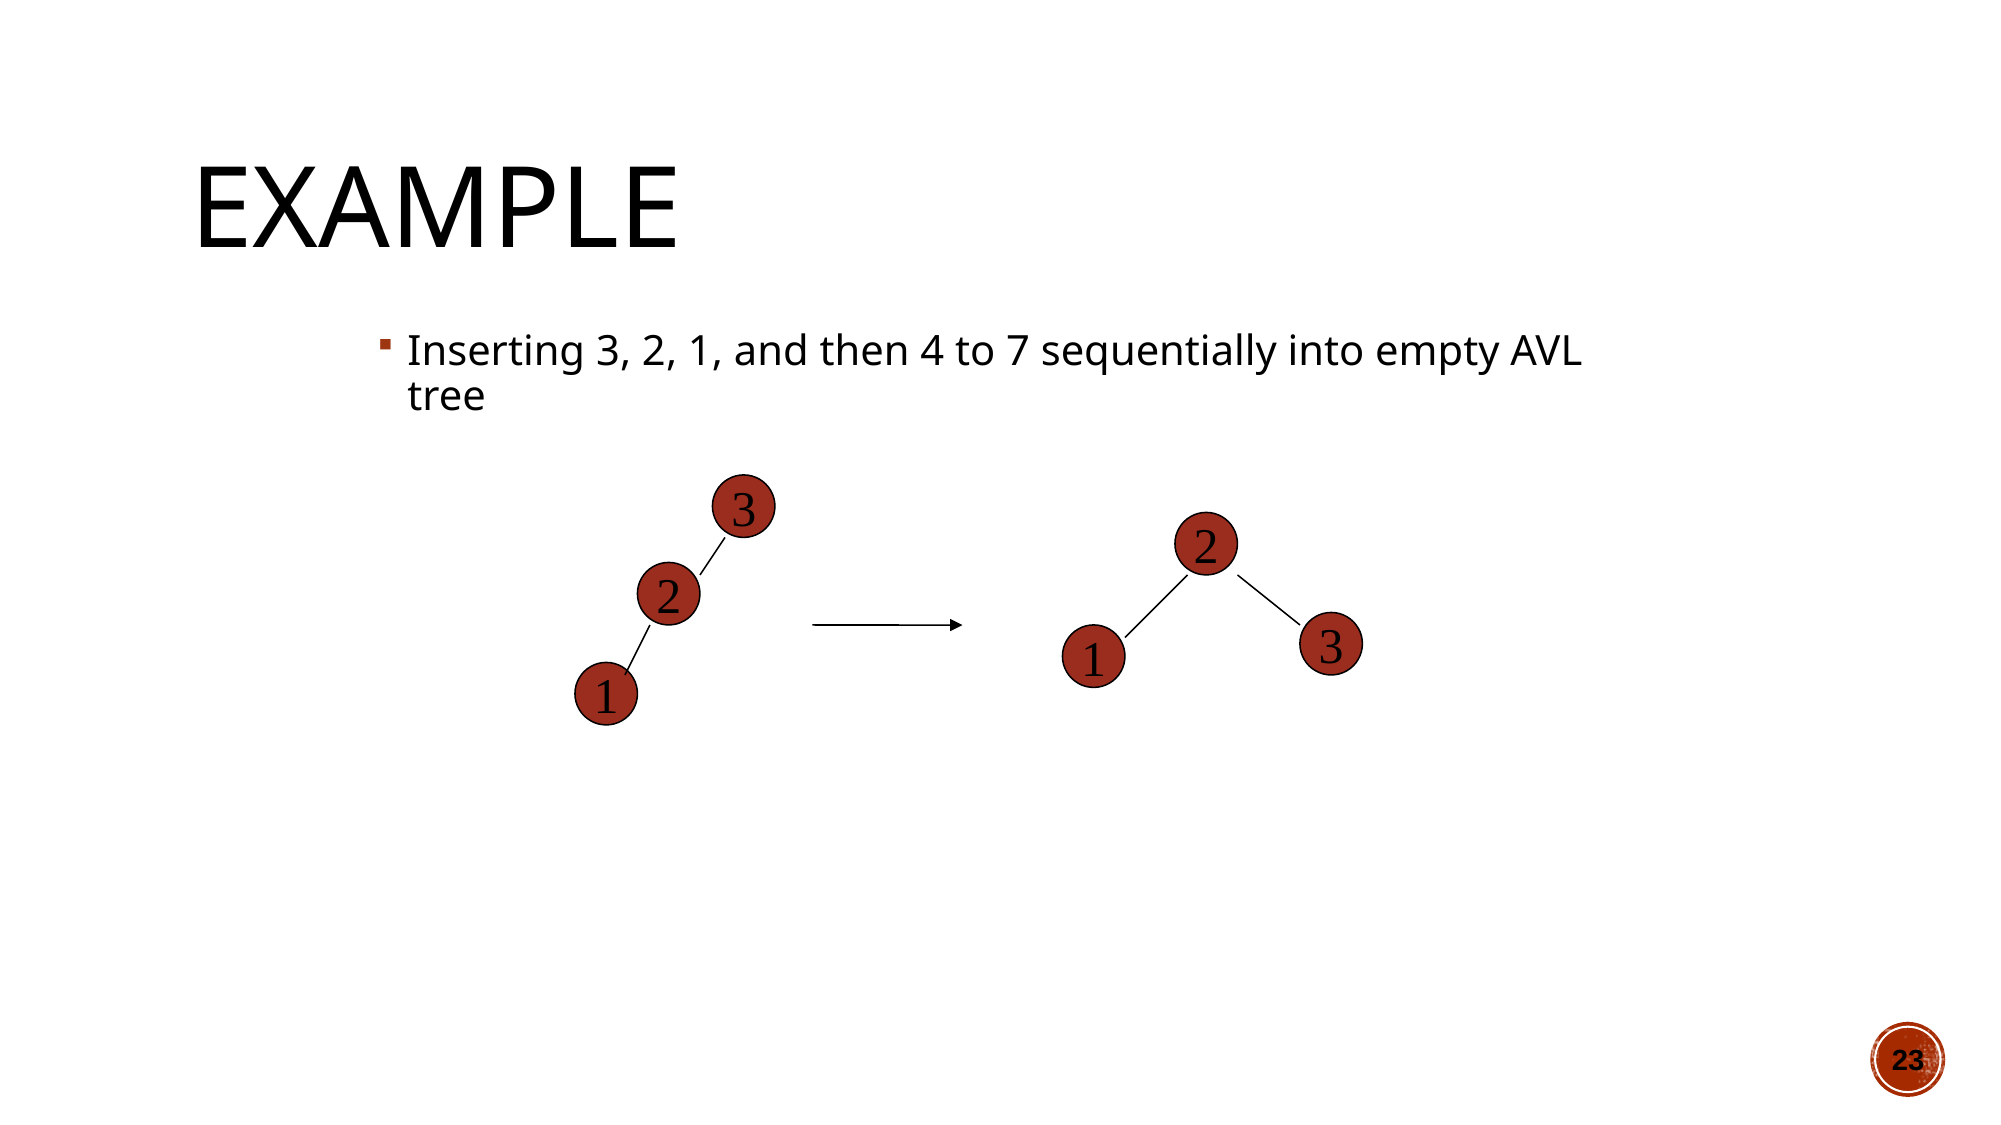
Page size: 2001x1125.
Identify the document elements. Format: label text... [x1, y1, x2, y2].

list Inserting 3, 2, 1, and then 4 to 7 sequentially into empty AVL tree [362, 321, 1638, 485]
text_box 3 [1299, 612, 1363, 675]
title Example [175, 79, 1826, 344]
text_box 1 [1062, 624, 1125, 688]
text_box 2 [1174, 512, 1238, 575]
text_box [812, 618, 963, 632]
text_box 1 [574, 662, 638, 725]
text_box 3 [712, 474, 775, 538]
slide_number 23 [1855, 1028, 1961, 1089]
text_box 2 [637, 562, 700, 625]
